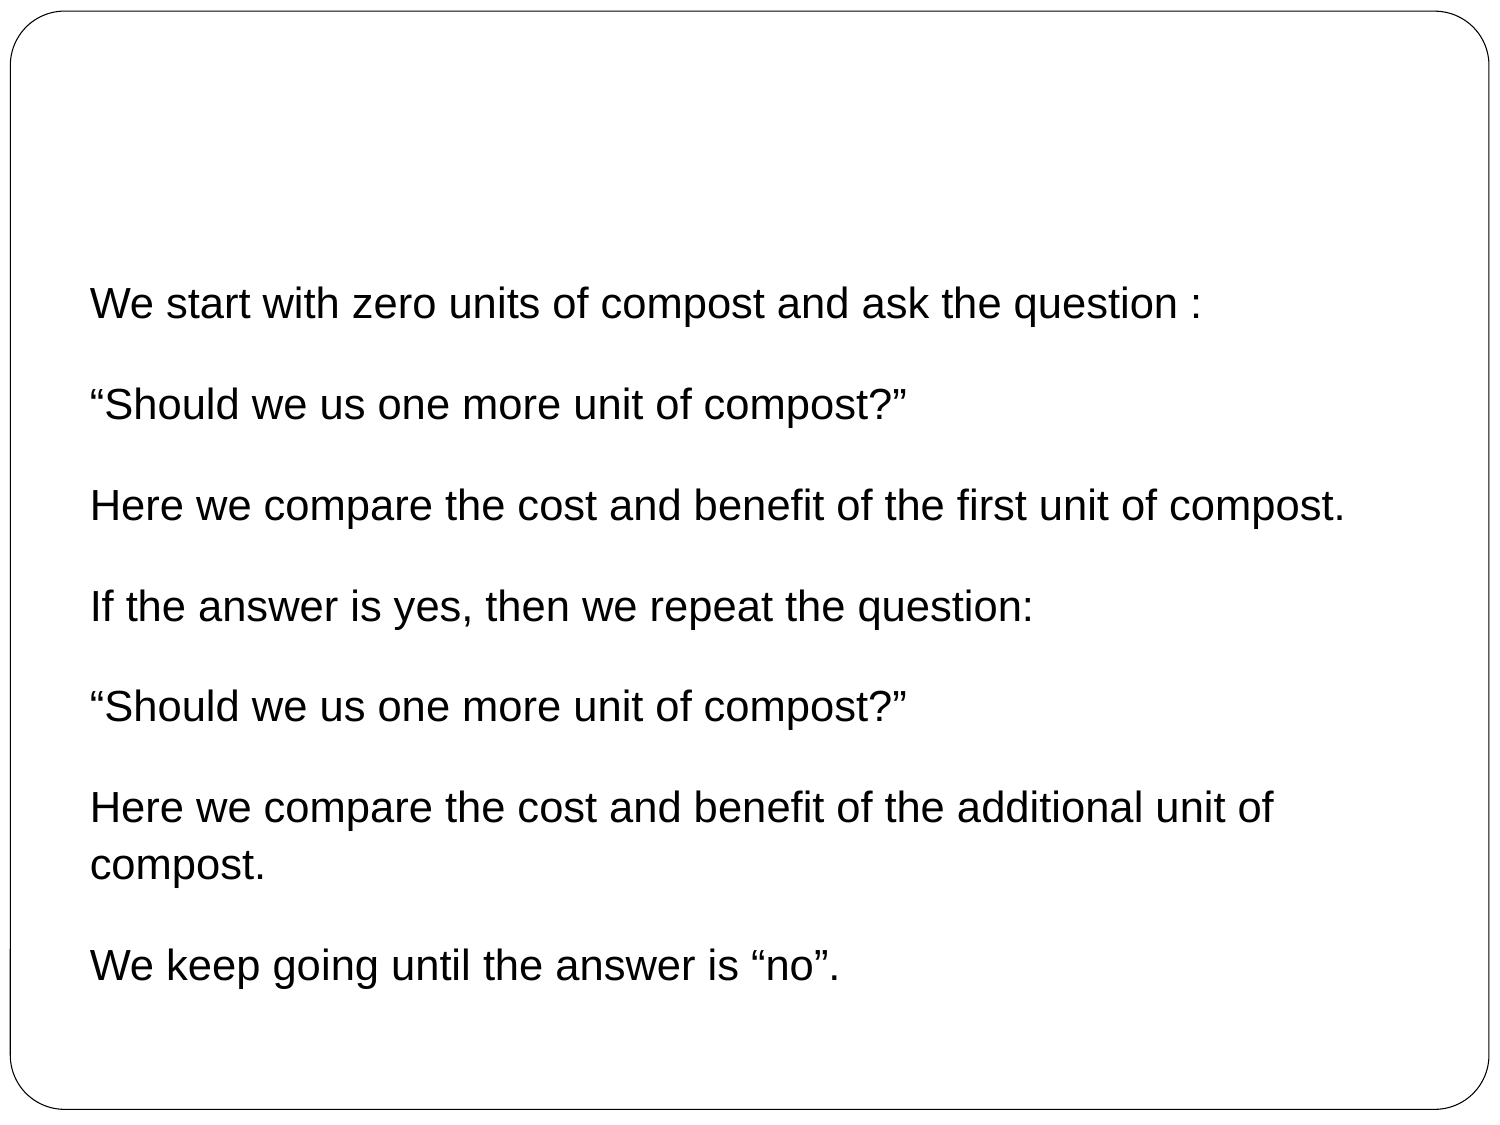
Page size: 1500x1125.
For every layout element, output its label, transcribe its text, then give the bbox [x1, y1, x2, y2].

list We start with zero units of compost and ask the question : “Should we us one more unit of compost?” Here we compare the cost and benefit of the first unit of compost. If the answer is yes, then we repeat the question: “Should we us one more unit of compost?” Here we compare the cost and benefit of the additional unit of compost. We keep going until the answer is “no”. [75, 262, 1425, 1005]
